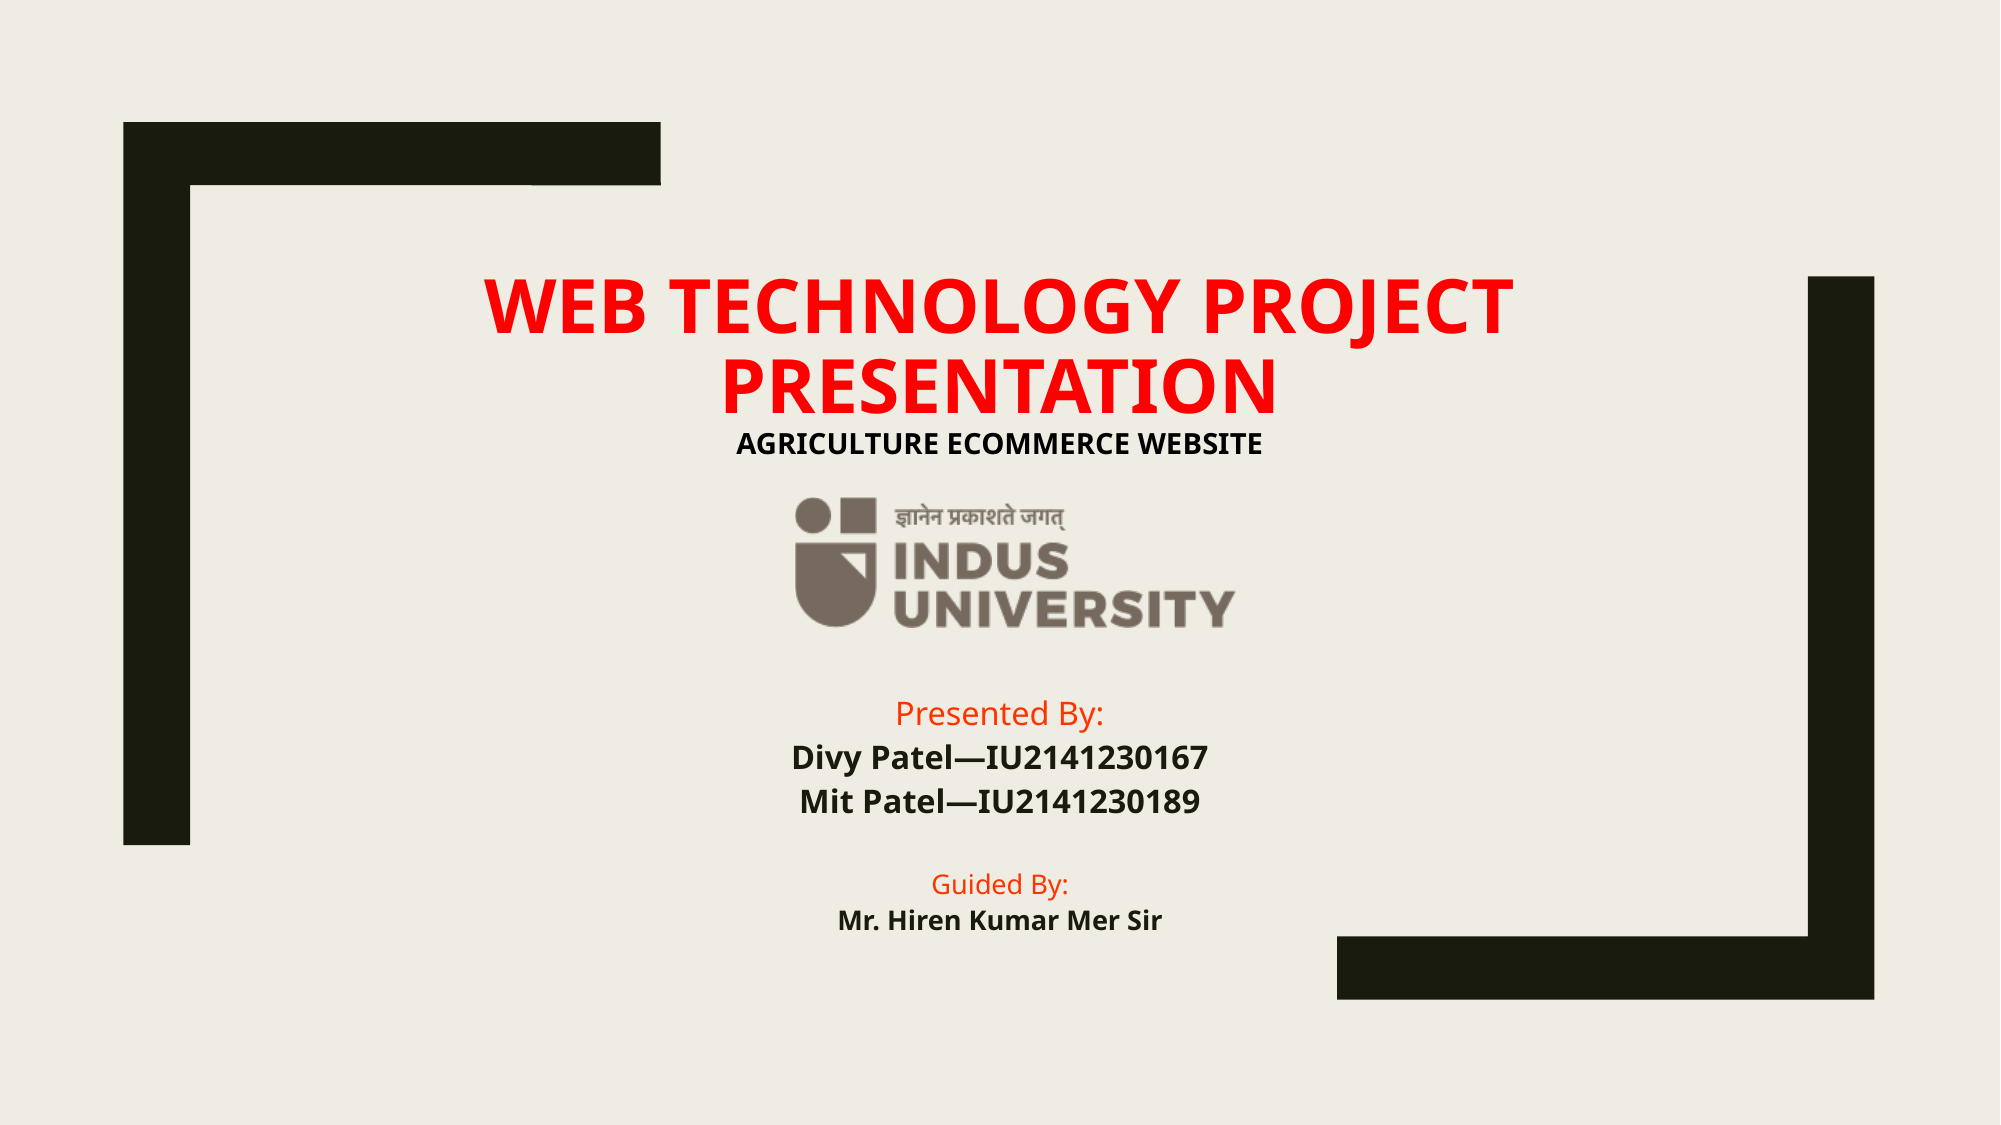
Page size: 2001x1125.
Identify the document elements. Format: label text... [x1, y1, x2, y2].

subtitle Presented By: Divy Patel—IU2141230167 Mit Patel—IU2141230189 Guided By: Mr. Hiren Kumar Mer Sir [235, 681, 1765, 948]
title Web Technology Project Presentation Agriculture Ecommerce website [314, 237, 1686, 469]
picture [795, 497, 1236, 628]
